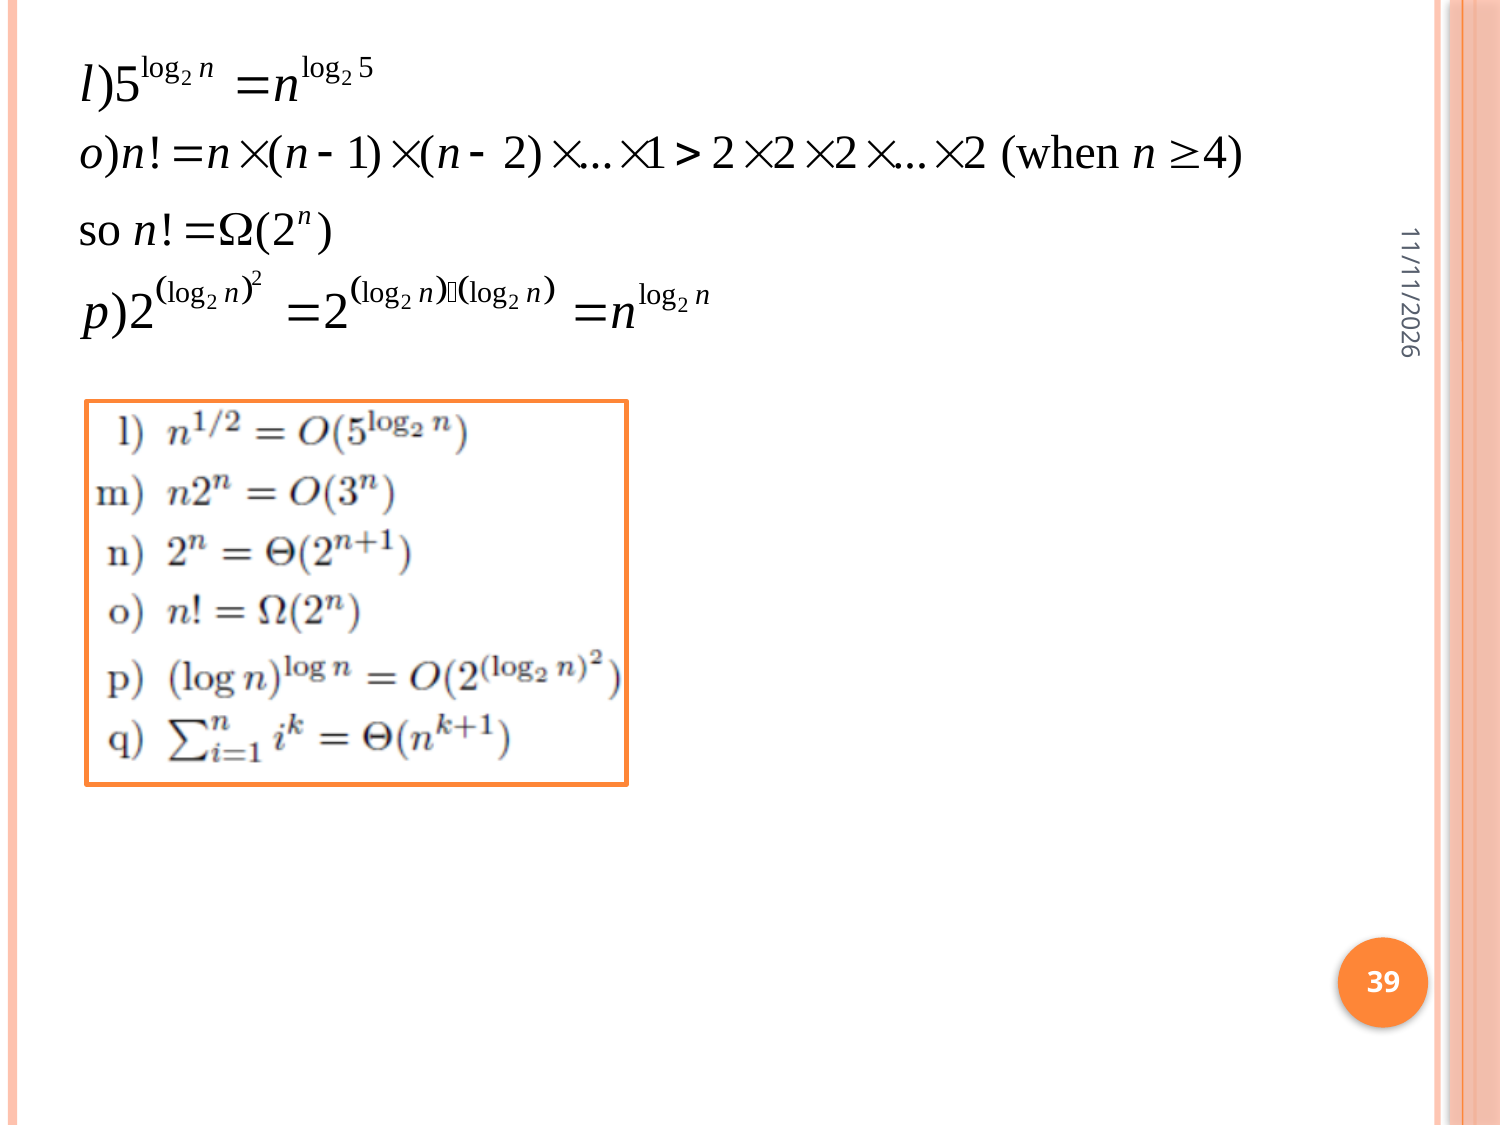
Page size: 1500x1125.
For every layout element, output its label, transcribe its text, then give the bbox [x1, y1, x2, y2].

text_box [68, 273, 723, 351]
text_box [72, 122, 1255, 268]
picture [87, 402, 625, 783]
slide_number 39 [1333, 940, 1434, 1026]
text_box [72, 43, 382, 121]
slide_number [1378, 43, 1442, 374]
